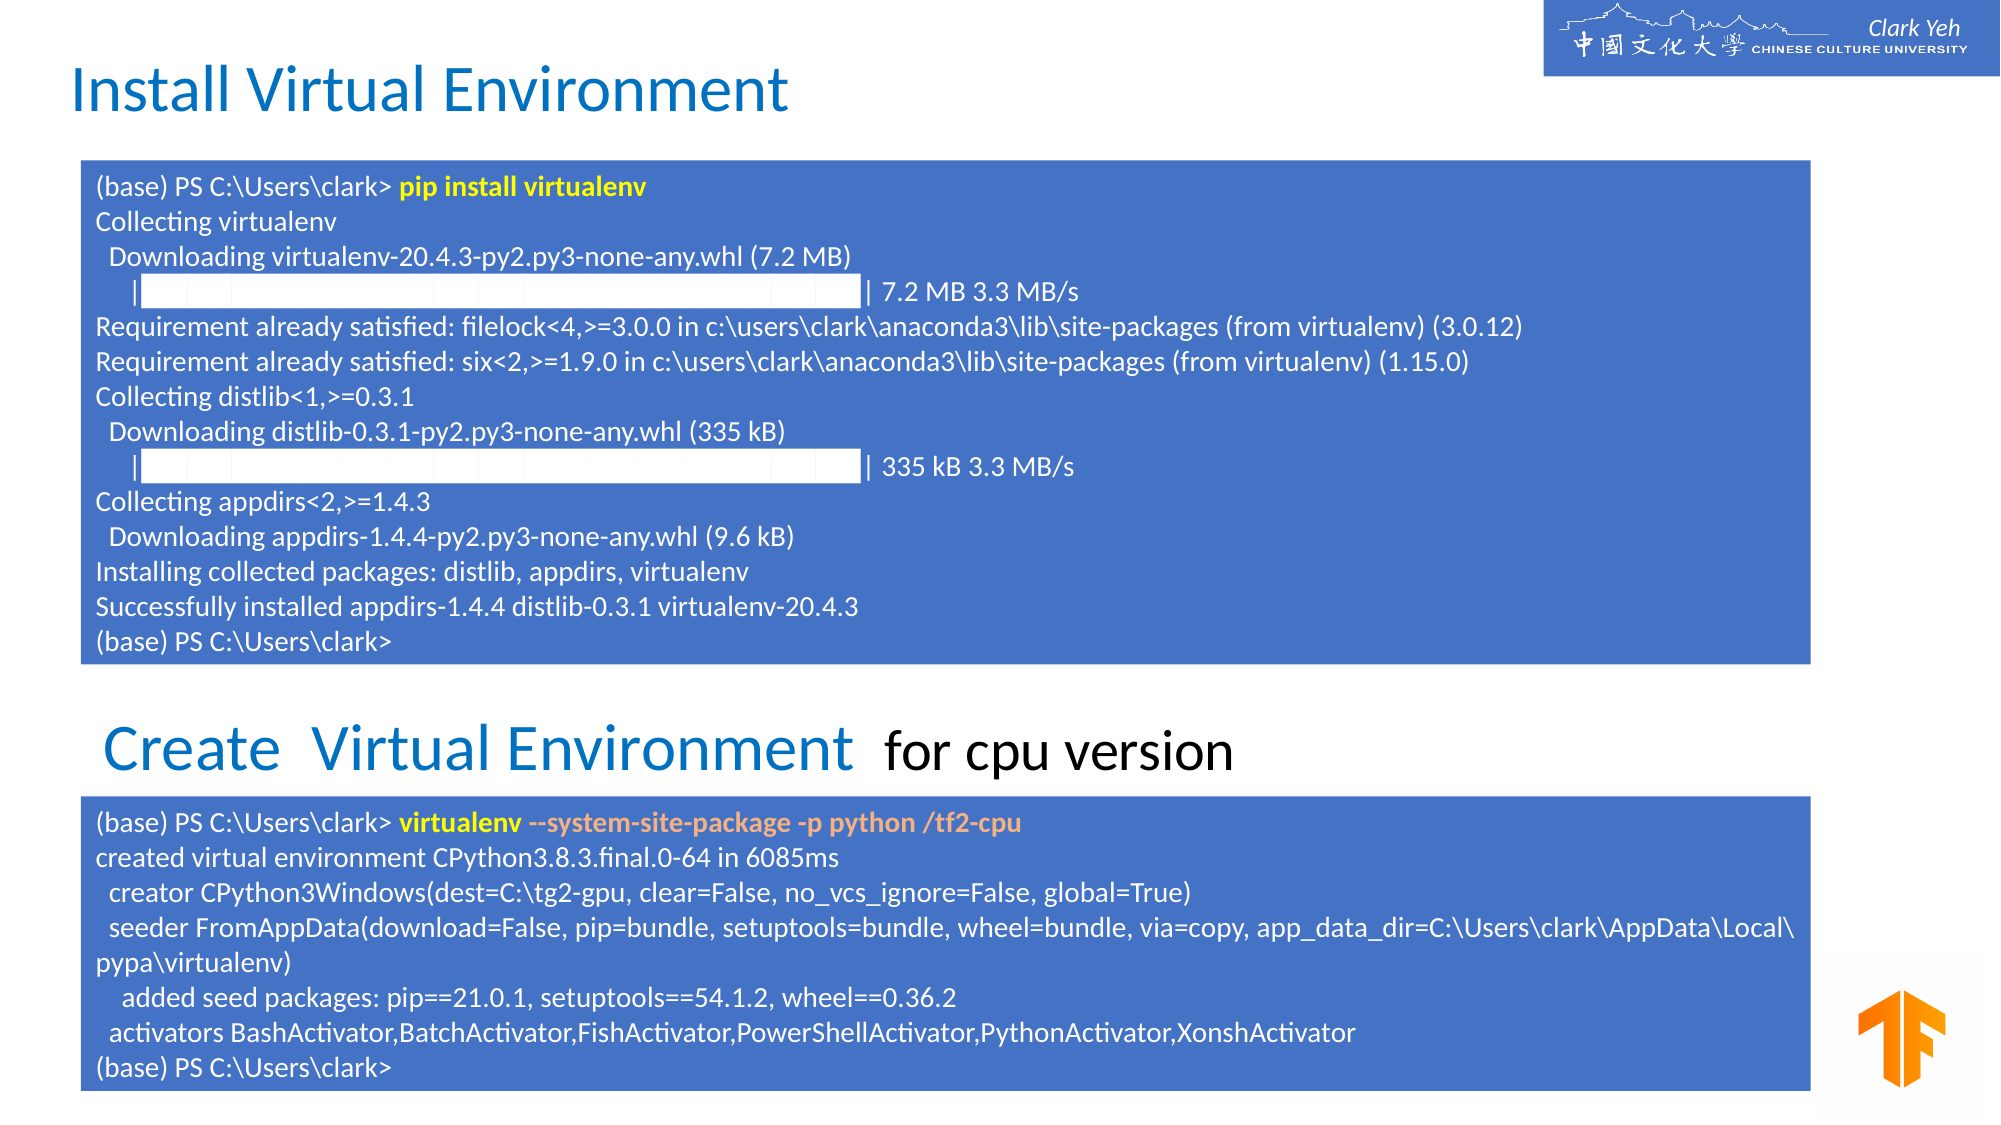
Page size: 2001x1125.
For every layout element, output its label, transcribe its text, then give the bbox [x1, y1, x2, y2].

text_box Create Virtual Environment for cpu version [89, 696, 1265, 792]
picture [1558, 3, 1968, 60]
text_box Install Virtual Environment [55, 37, 806, 133]
text_box (base) PS C:\Users\clark> virtualenv --system-site-package -p python /tf2-cpu created virtual environment CPython3.8.3.final.0-64 in 6085ms creator CPython3Windows(dest=C:\tg2-gpu, clear=False, no_vcs_ignore=False, global=True) seeder FromAppData(download=False, pip=bundle, setuptools=bundle, wheel=bundle, via=copy, app_data_dir=C:\Users\clark\AppData\Local\pypa\virtualenv) added seed packages: pip==21.0.1, setuptools==54.1.2, wheel==0.36.2 activators BashActivator,BatchActivator,FishActivator,PowerShellActivator,PythonActivator,XonshActivator (base) PS C:\Users\clark> [80, 796, 1811, 1091]
picture [1816, 953, 1988, 1125]
text_box (base) PS C:\Users\clark> pip install virtualenv Collecting virtualenv Downloading virtualenv-20.4.3-py2.py3-none-any.whl (7.2 MB) |████████████████████████████████| 7.2 MB 3.3 MB/s Requirement already satisfied: filelock<4,>=3.0.0 in c:\users\clark\anaconda3\lib\site-packages (from virtualenv) (3.0.12) Requirement already satisfied: six<2,>=1.9.0 in c:\users\clark\anaconda3\lib\site-packages (from virtualenv) (1.15.0) Collecting distlib<1,>=0.3.1 Downloading distlib-0.3.1-py2.py3-none-any.whl (335 kB) |████████████████████████████████| 335 kB 3.3 MB/s Collecting appdirs<2,>=1.4.3 Downloading appdirs-1.4.4-py2.py3-none-any.whl (9.6 kB) Installing collected packages: distlib, appdirs, virtualenv Successfully installed appdirs-1.4.4 distlib-0.3.1 virtualenv-20.4.3 (base) PS C:\Users\clark> [80, 160, 1811, 665]
